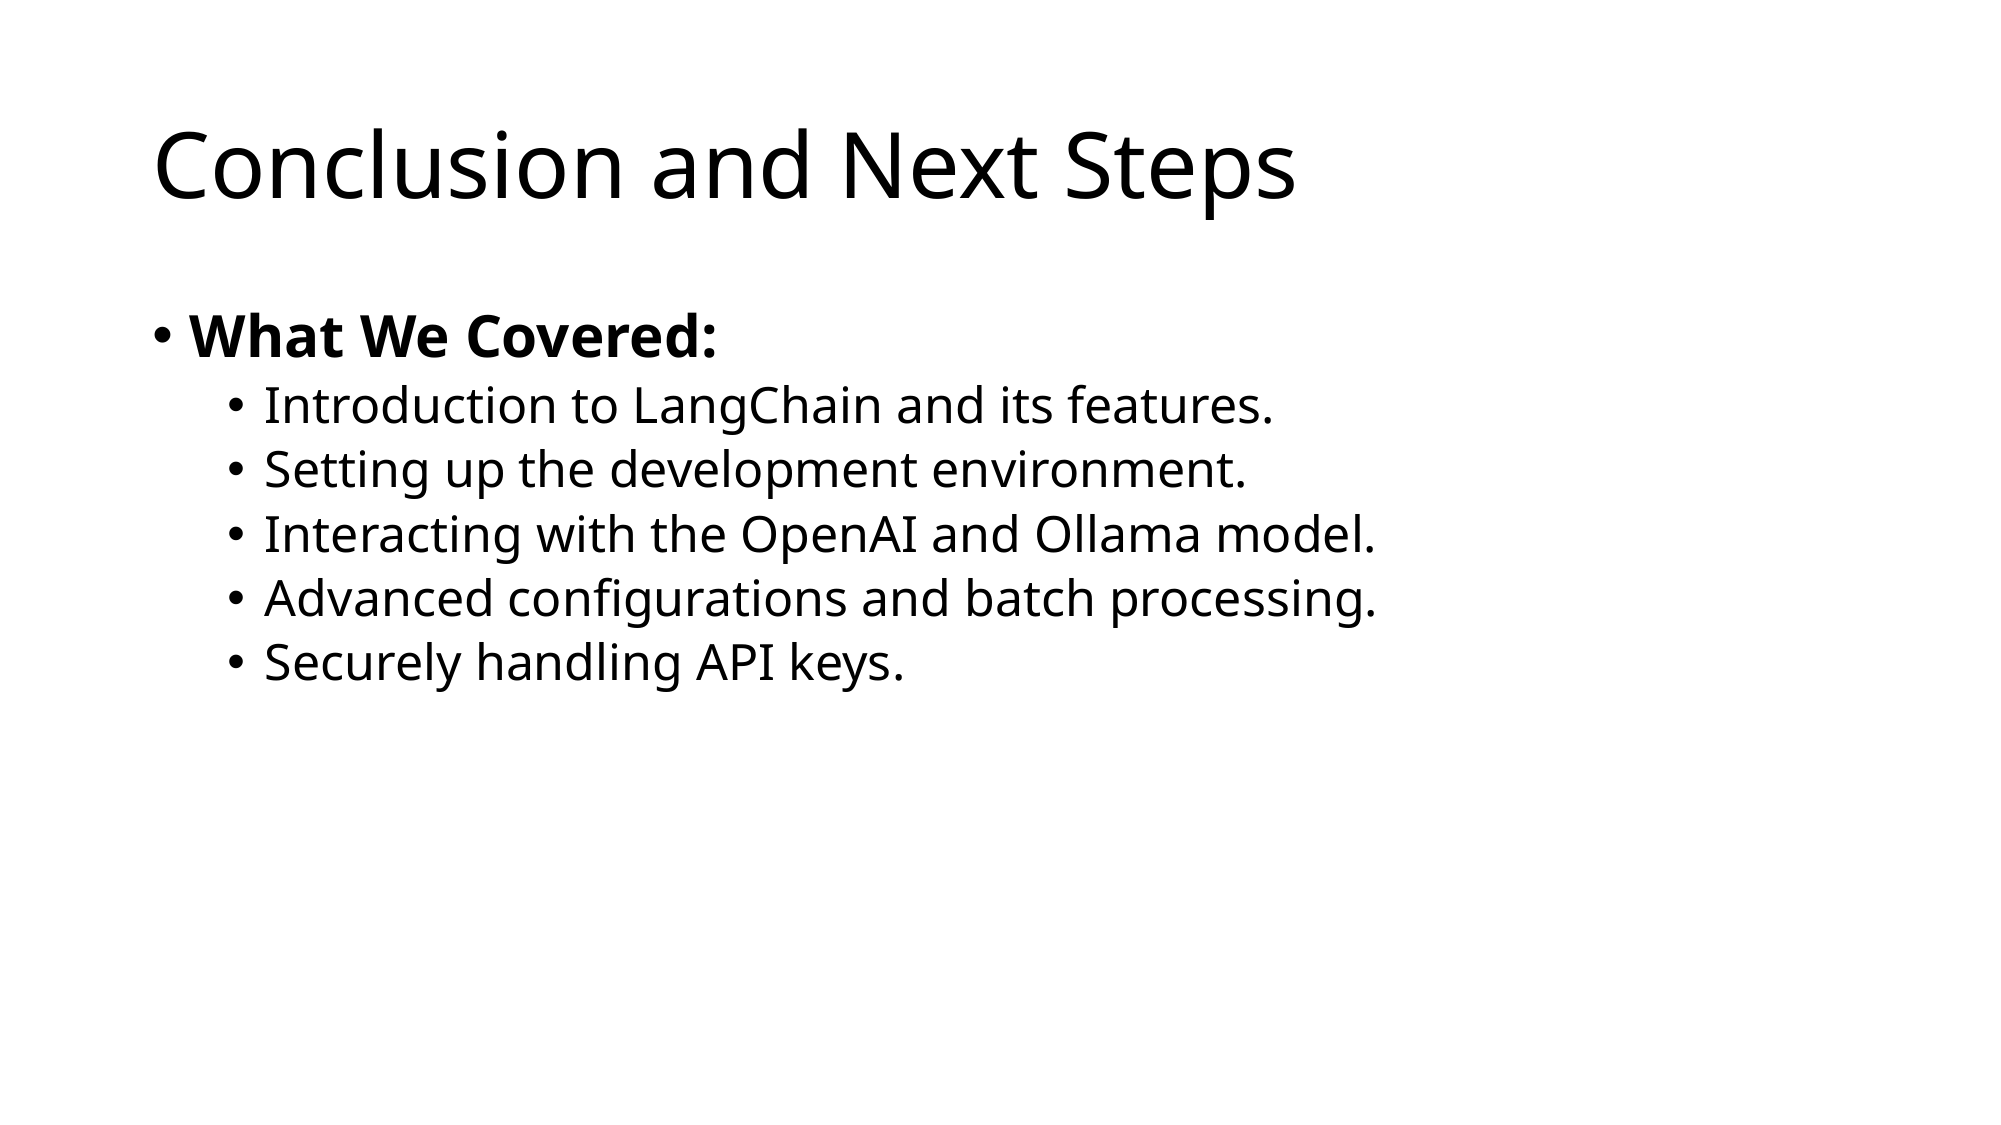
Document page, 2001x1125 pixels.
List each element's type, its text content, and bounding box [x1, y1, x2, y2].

title Conclusion and Next Steps [137, 59, 1863, 278]
list What We Covered: Introduction to LangChain and its features. Setting up the development environment. Interacting with the OpenAI and Ollama model. Advanced configurations and batch processing. Securely handling API keys. [137, 299, 1863, 1014]
